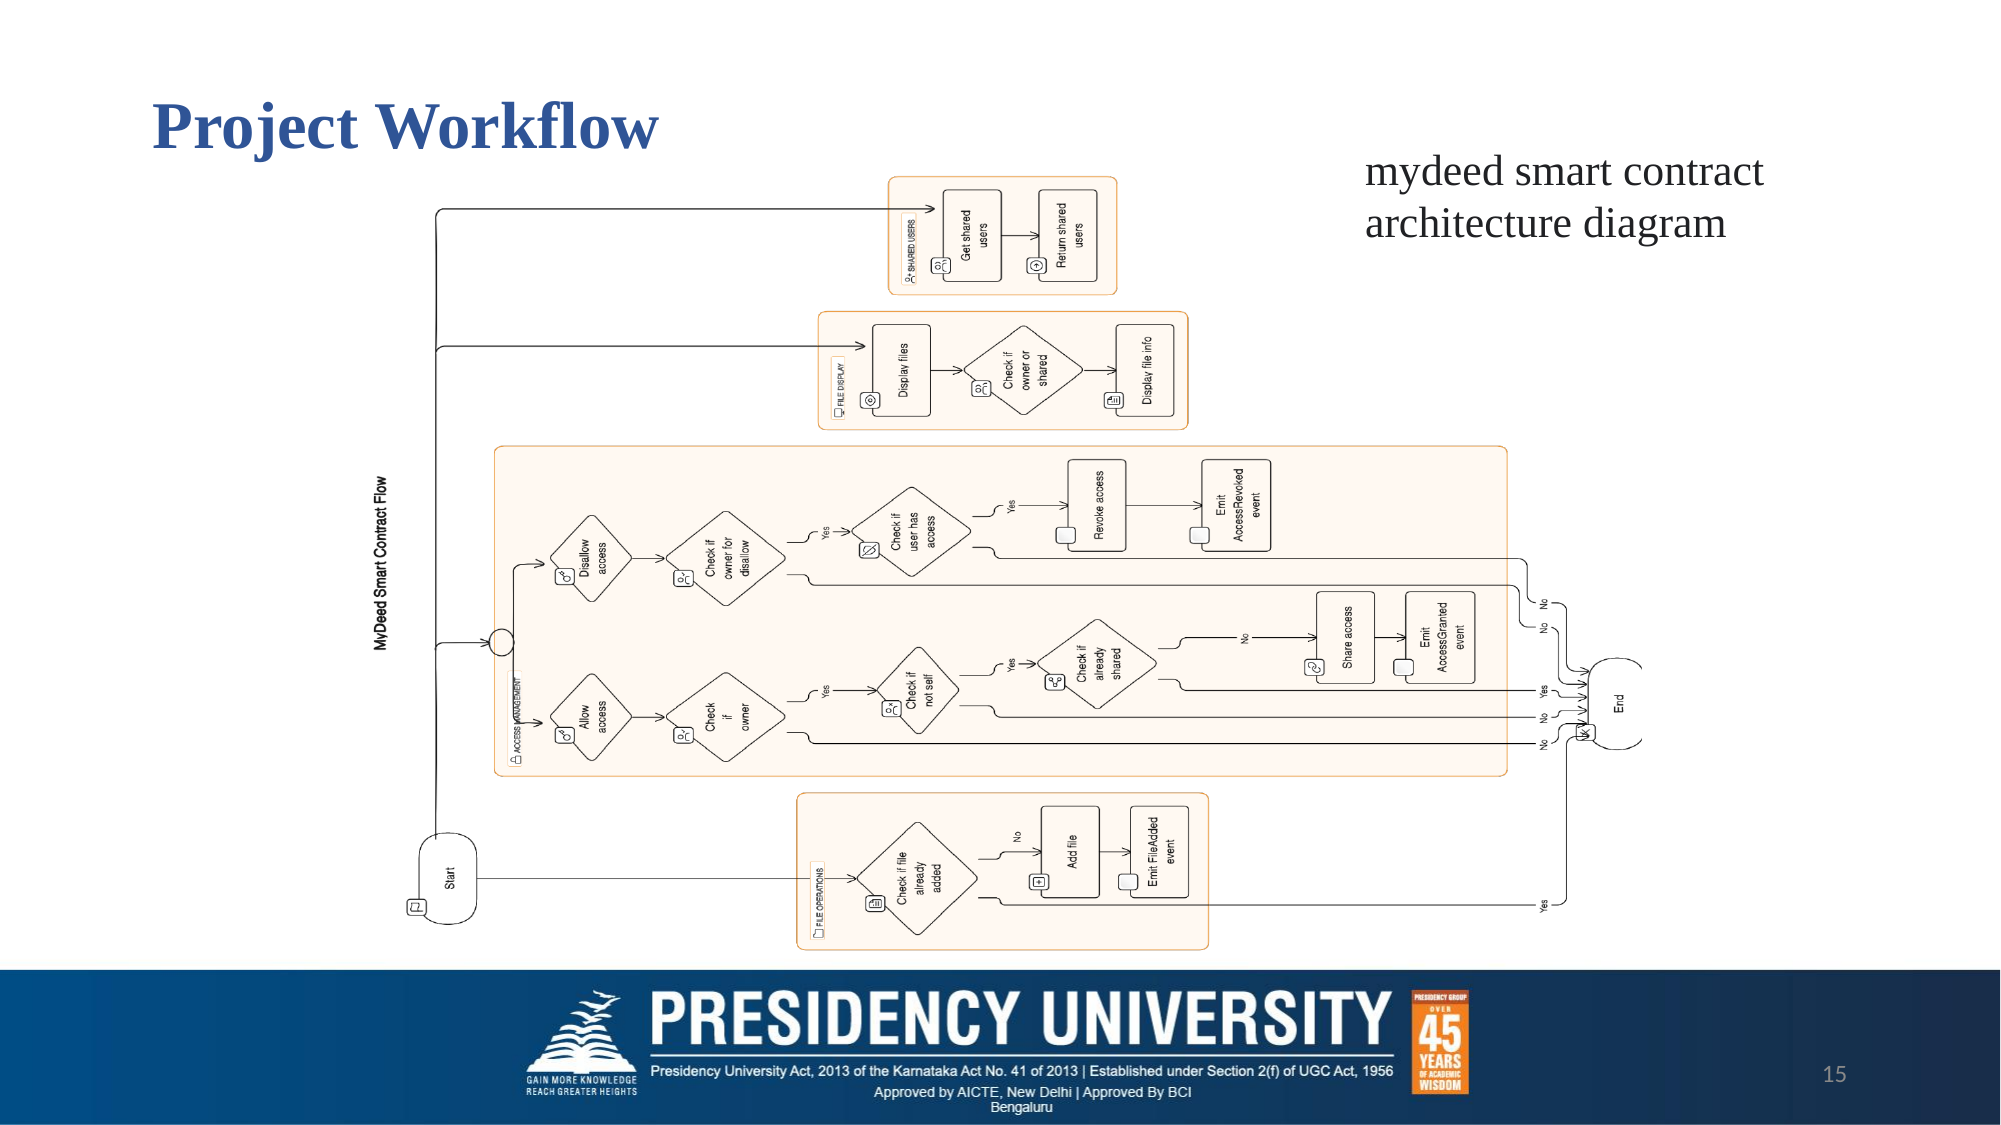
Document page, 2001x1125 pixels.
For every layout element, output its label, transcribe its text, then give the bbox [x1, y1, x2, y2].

text_box mydeed smart contract architecture diagram [1398, 126, 1785, 261]
slide_number ‹#› [1412, 1042, 1863, 1103]
title Project Workflow [137, 59, 601, 195]
title Project Workflow [1398, 59, 1863, 195]
picture [0, 0, 2001, 1125]
